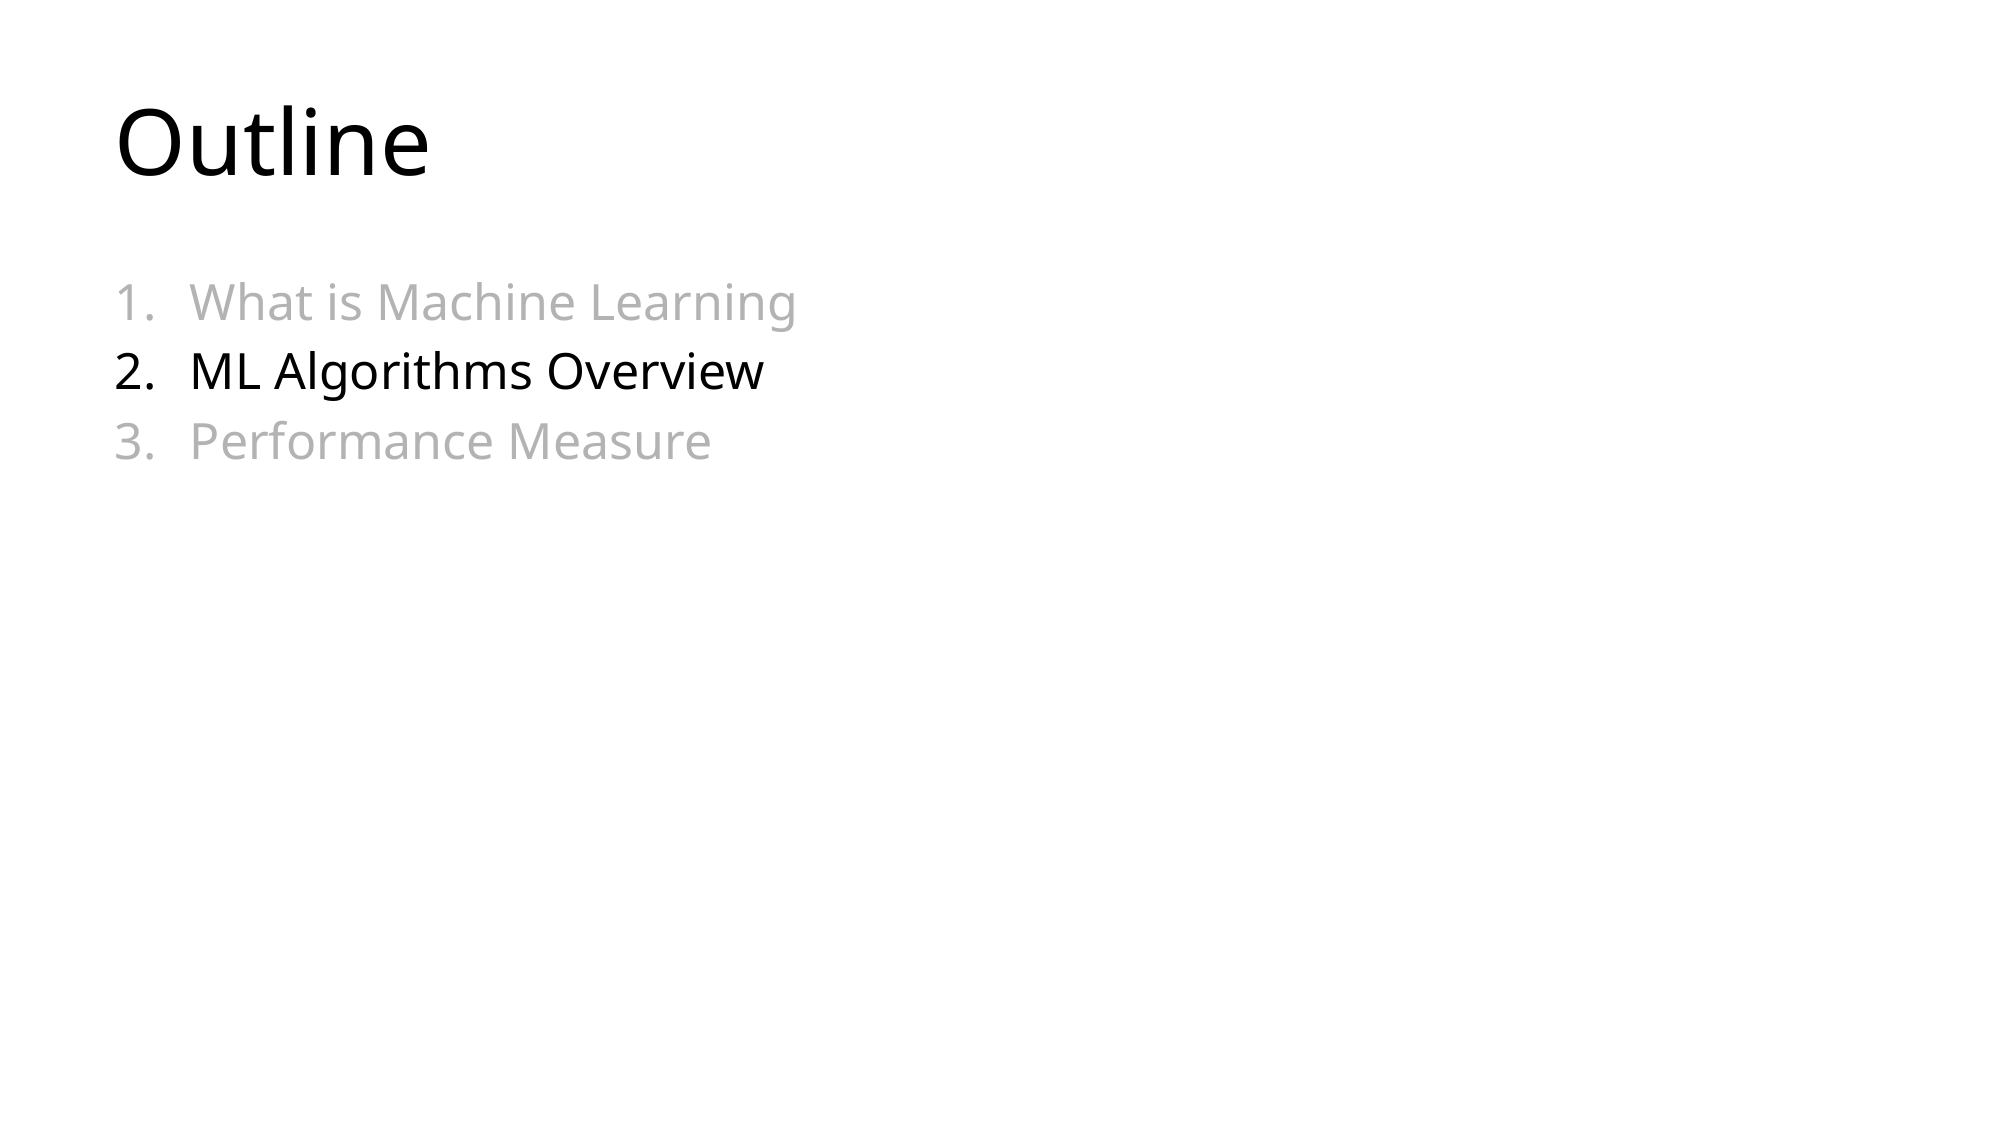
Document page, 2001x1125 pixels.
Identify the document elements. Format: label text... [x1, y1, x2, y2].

list What is Machine Learning ML Algorithms Overview Performance Measure [99, 262, 1901, 1006]
title Outline [99, 44, 1901, 233]
